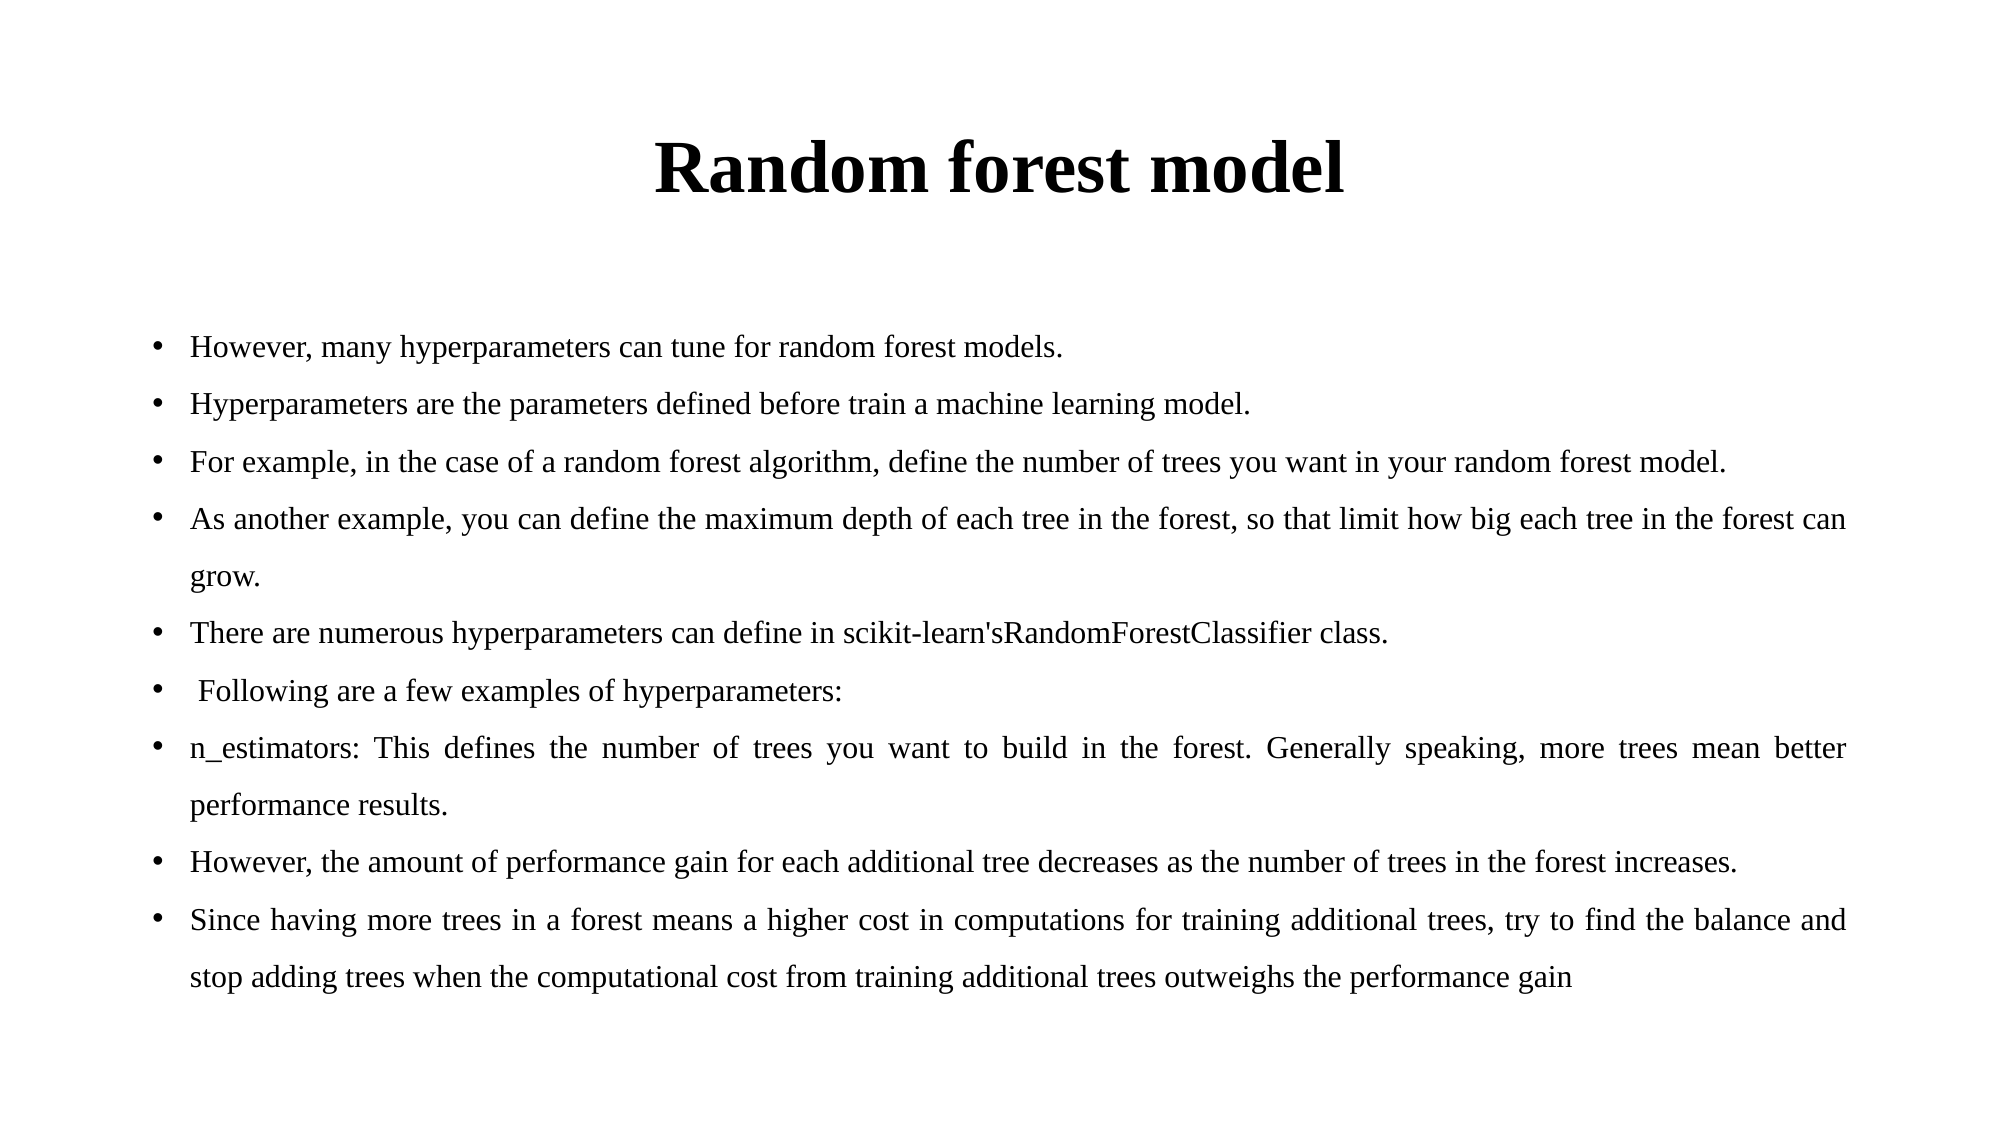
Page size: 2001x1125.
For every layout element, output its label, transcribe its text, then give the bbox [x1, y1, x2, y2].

title Random forest model [137, 59, 1863, 278]
list However, many hyperparameters can tune for random forest models. Hyperparameters are the parameters defined before train a machine learning model. For example, in the case of a random forest algorithm, define the number of trees you want in your random forest model. As another example, you can define the maximum depth of each tree in the forest, so that limit how big each tree in the forest can grow. There are numerous hyperparameters can define in scikit-learn'sRandomForestClassifier class. Following are a few examples of hyperparameters: n_estimators: This defines the number of trees you want to build in the forest. Generally speaking, more trees mean better performance results. However, the amount of performance gain for each additional tree decreases as the number of trees in the forest increases. Since having more trees in a forest means a higher cost in computations for training additional trees, try to find the balance and stop adding trees when the computational cost from training additional trees outweighs the performance gain [137, 299, 1863, 1014]
